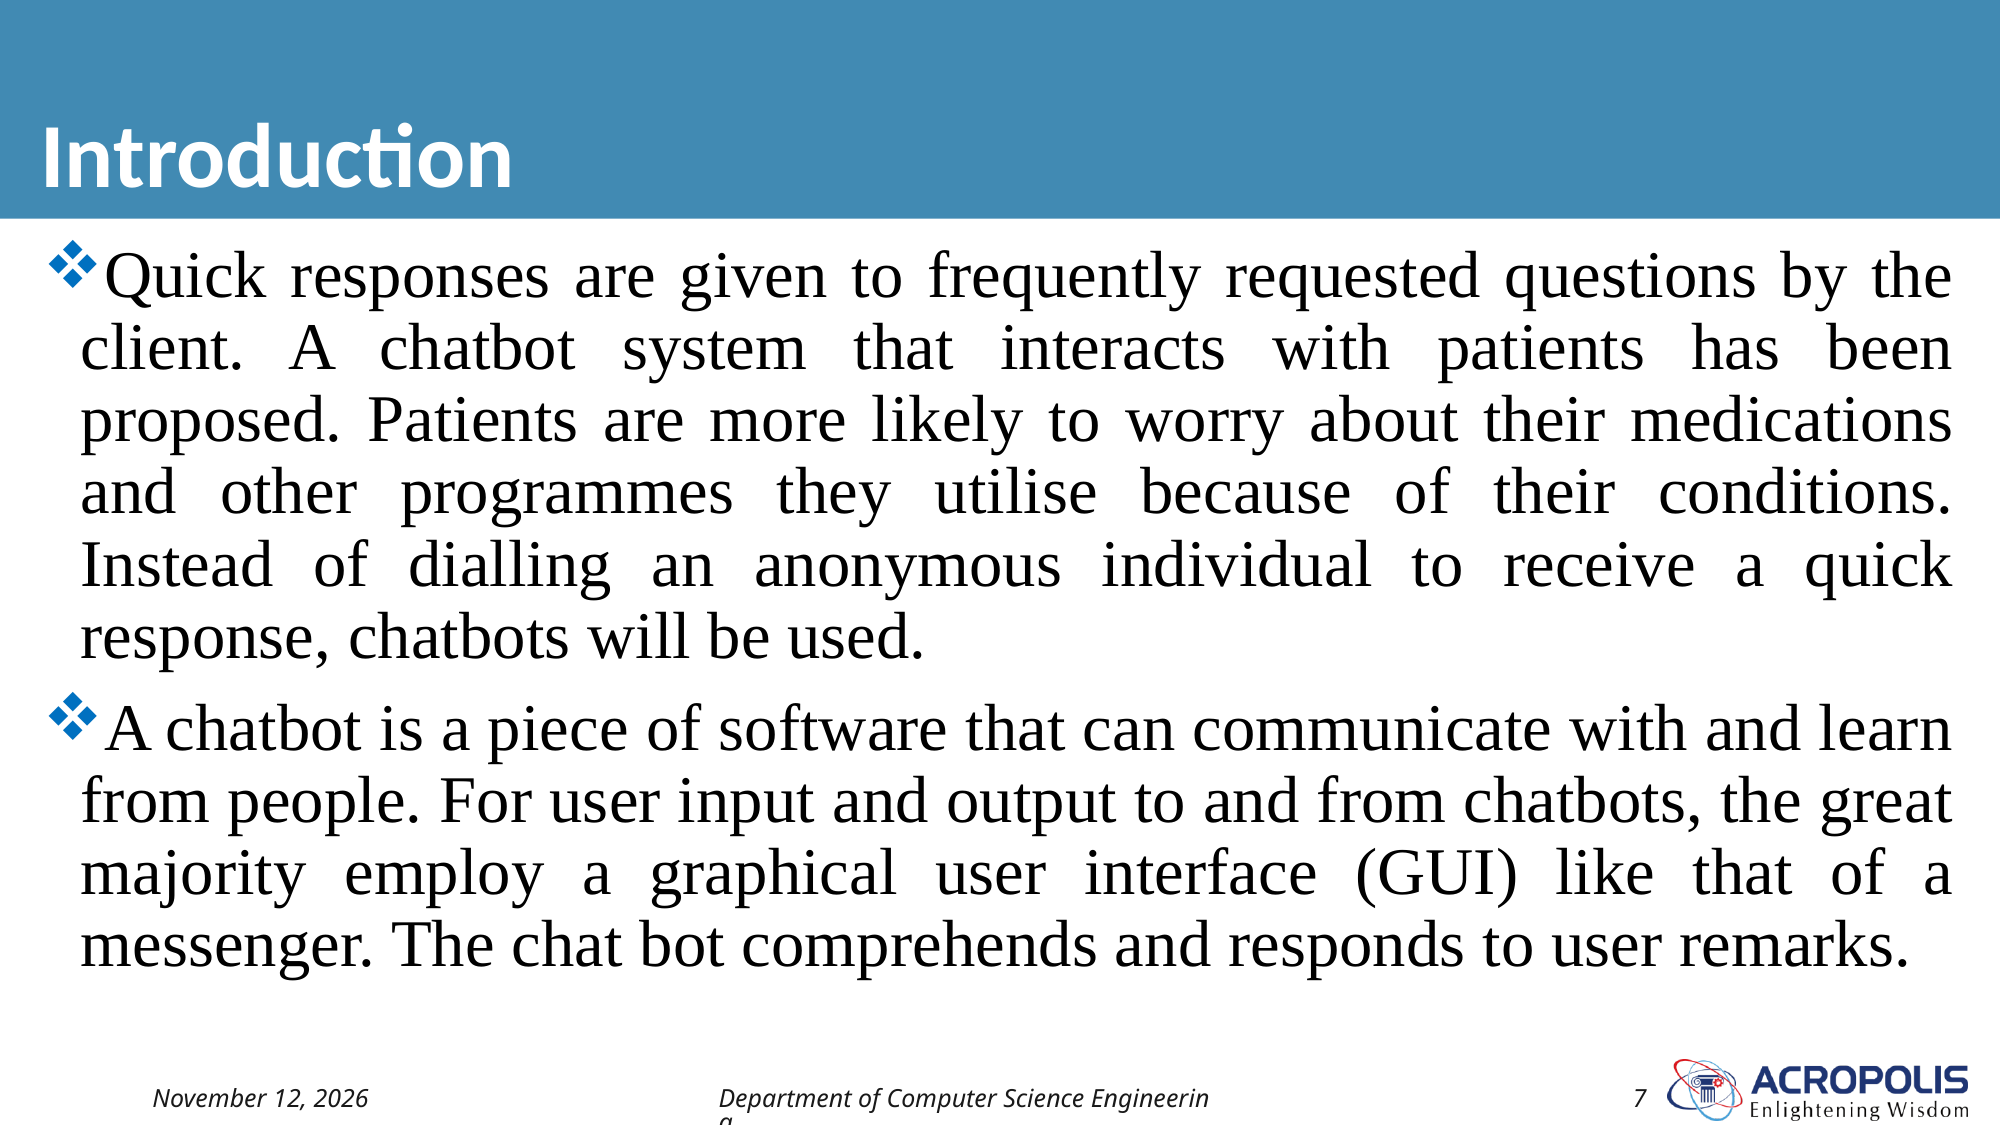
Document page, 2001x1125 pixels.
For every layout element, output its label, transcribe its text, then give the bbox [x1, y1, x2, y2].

title Introduction [25, 0, 1974, 214]
slide_number 7 [1436, 1076, 1662, 1122]
list Quick responses are given to frequently requested questions by the client. A chatbot system that interacts with patients has been proposed. Patients are more likely to worry about their medications and other programmes they utilise because of their conditions. Instead of dialling an anonymous individual to receive a quick response, chatbots will be used. A chatbot is a piece of software that can communicate with and learn from people. For user input and output to and from chatbots, the great majority employ a graphical user interface (GUI) like that of a messenger. The chat bot comprehends and responds to user remarks. [28, 232, 1972, 1072]
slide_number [137, 1076, 663, 1122]
footer Department of Computer Science Engineering [703, 1076, 1229, 1122]
picture [1667, 1072, 1968, 1121]
